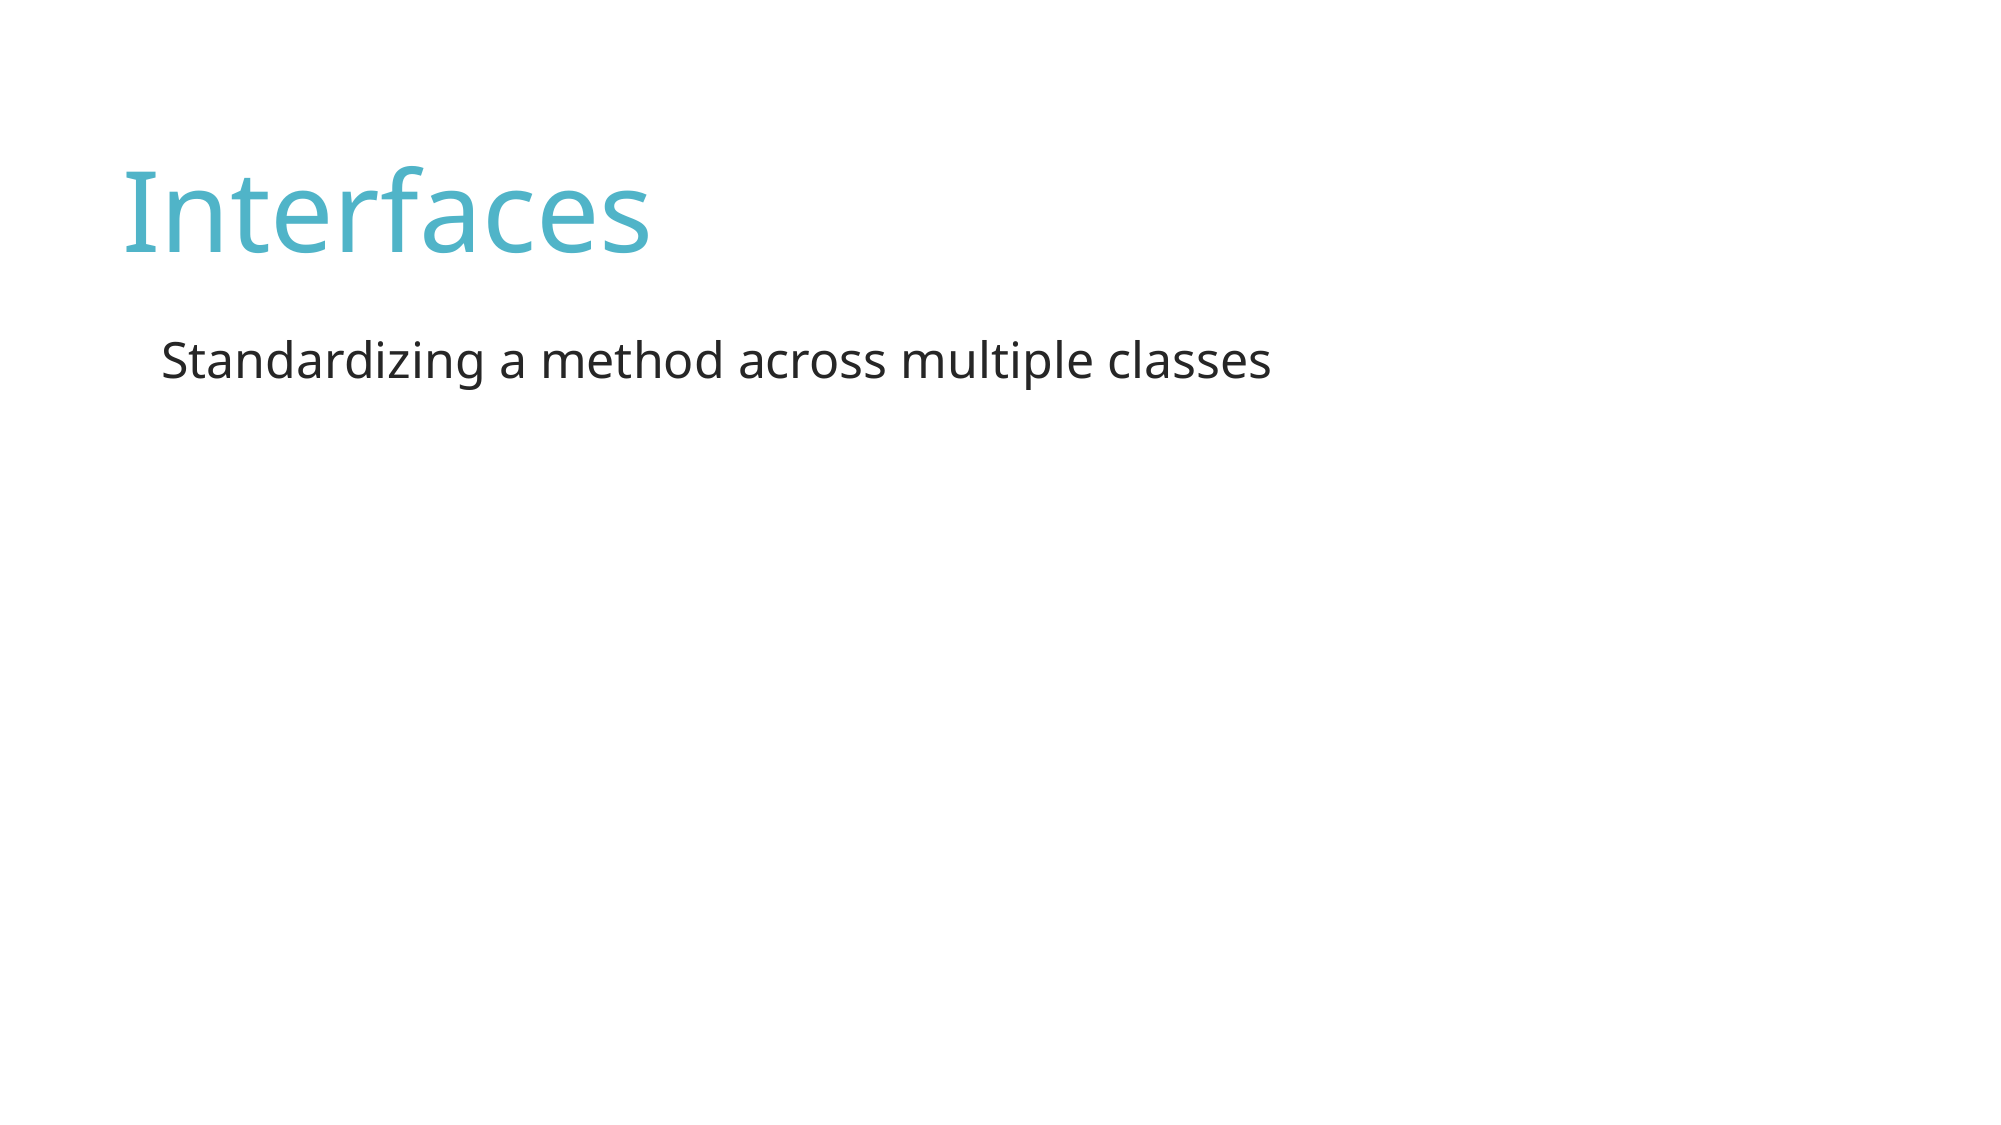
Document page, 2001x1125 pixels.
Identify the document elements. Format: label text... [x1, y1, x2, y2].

text_box Interfaces [107, 81, 1875, 354]
text_box Standardizing a method across multiple classes [110, 329, 824, 948]
picture [829, 141, 1948, 1080]
